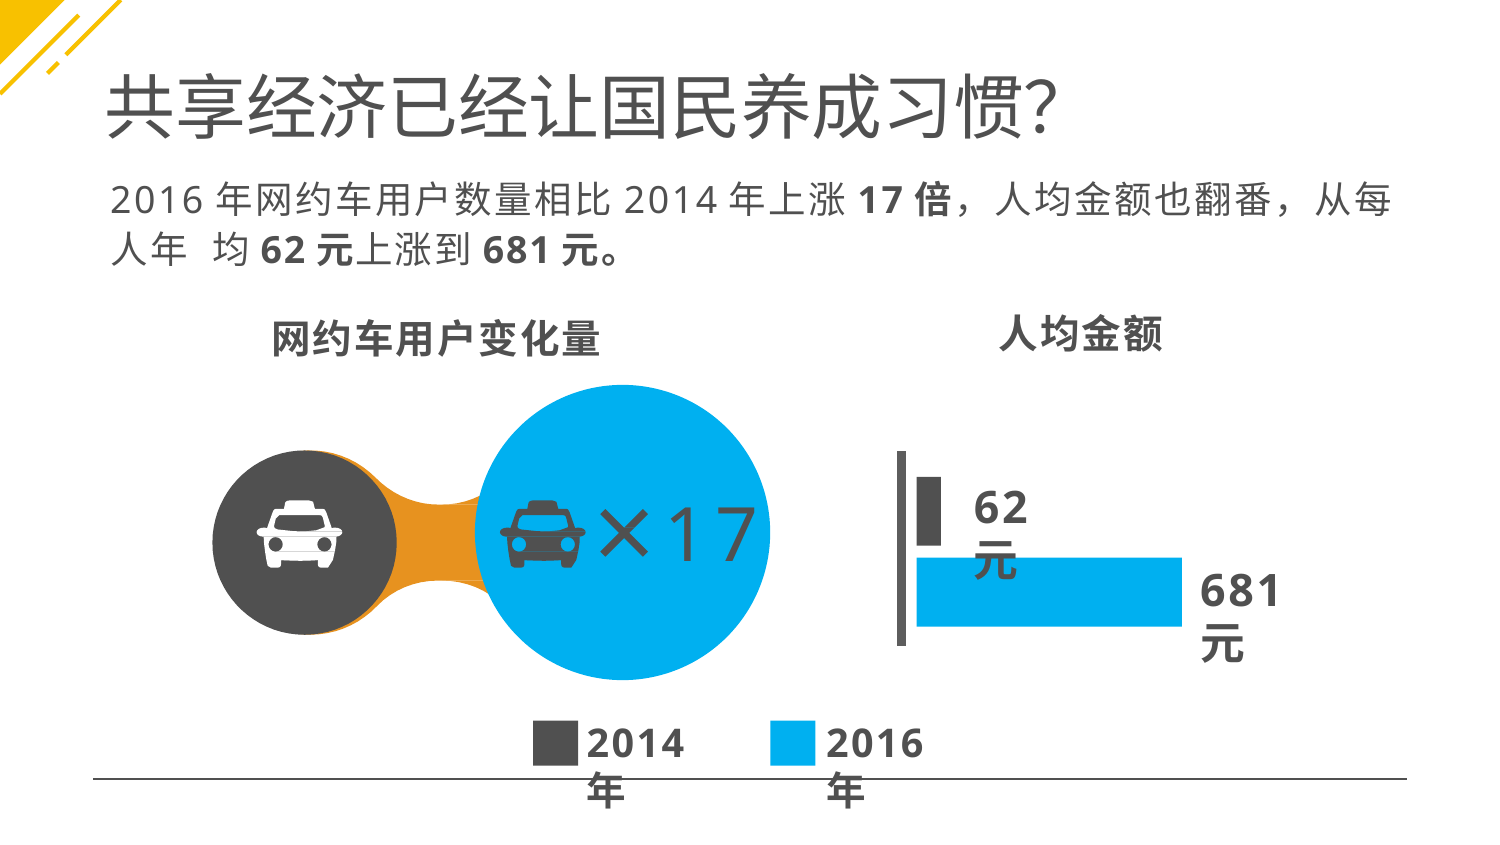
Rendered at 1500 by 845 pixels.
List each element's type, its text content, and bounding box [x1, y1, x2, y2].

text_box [532, 718, 975, 775]
text_box [322, 451, 484, 634]
text_box 人均金额 [996, 308, 1169, 357]
text_box 62元 [971, 478, 1083, 586]
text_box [499, 486, 778, 579]
text_box [916, 557, 1182, 627]
text_box 2016年网约车用户数量相比2014年上涨17倍，人均金额也翻番，从每人年 均62元上涨到681元。 [70, 171, 1430, 271]
text_box [256, 500, 343, 568]
title 共享经济已经让国民养成习惯？ [70, 62, 1430, 171]
text_box [916, 476, 941, 546]
text_box [212, 450, 397, 635]
text_box 681元 [1198, 561, 1339, 669]
text_box [0, 0, 65, 65]
text_box [472, 382, 765, 683]
text_box 网约车用户变化量 [269, 308, 670, 362]
